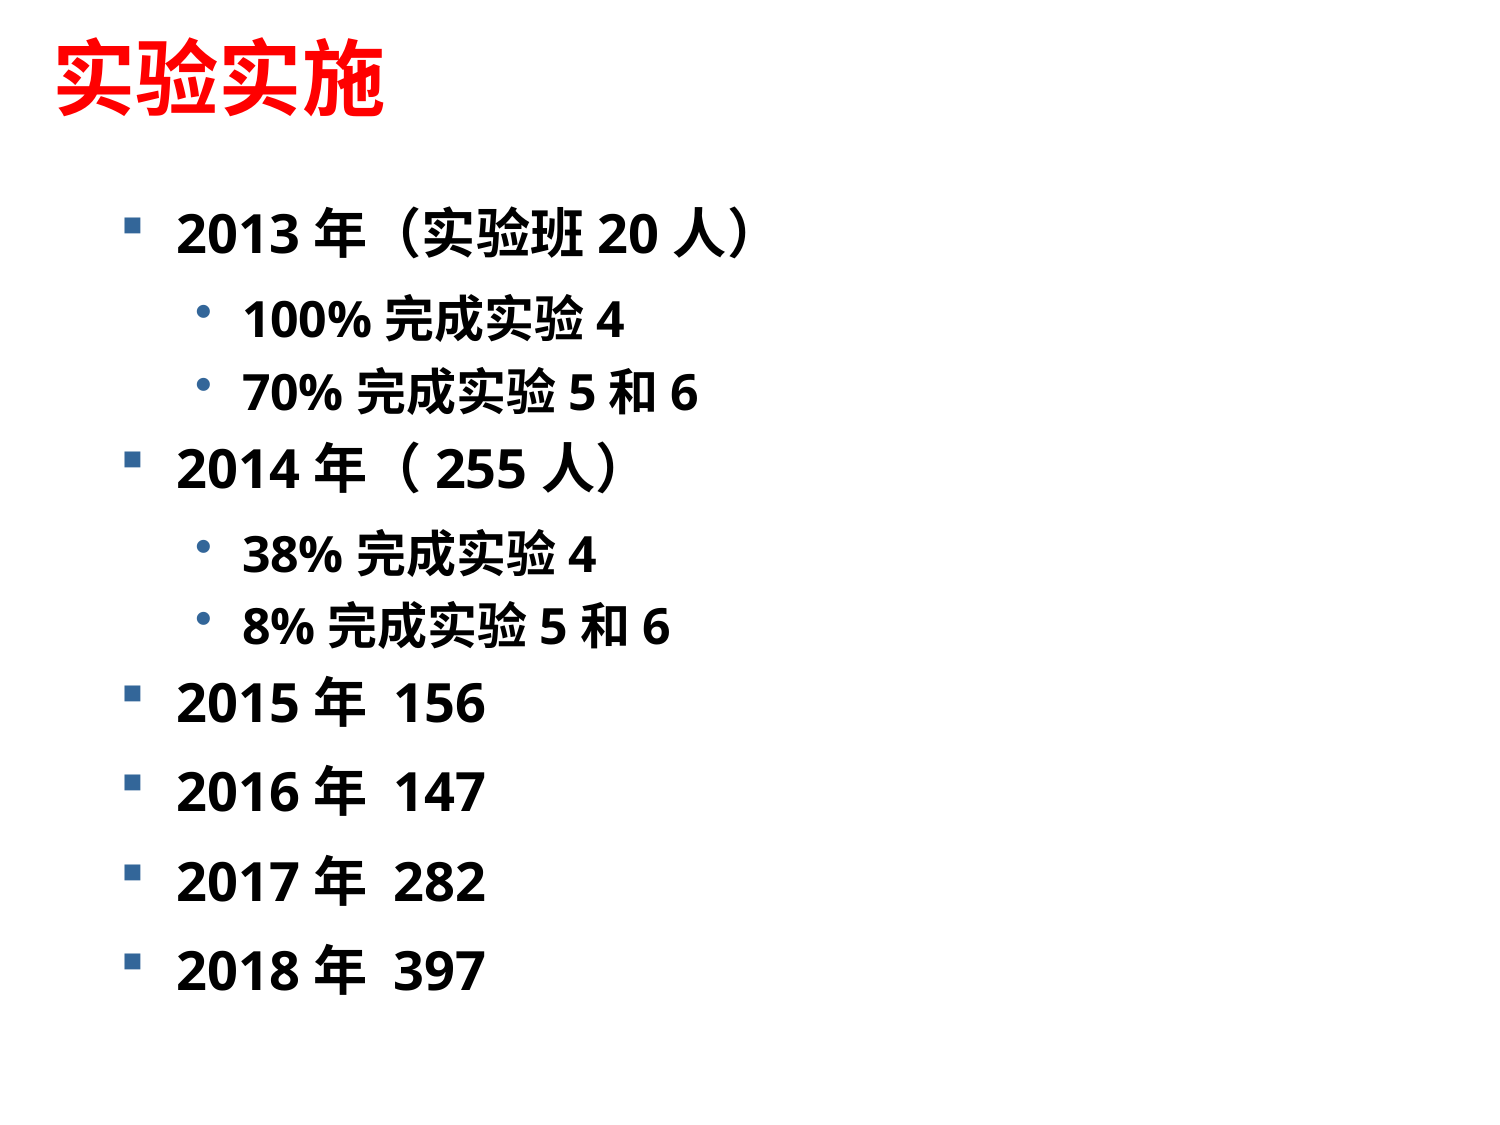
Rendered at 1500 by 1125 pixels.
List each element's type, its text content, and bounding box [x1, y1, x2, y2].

title 实验实施 [37, 31, 1415, 120]
list 2013年（实验班20人） 100%完成实验4 70%完成实验5和6 2014年（255人） 38%完成实验4 8%完成实验5和6 2015年 156 2016年 147 2017年 282 2018年 397 [105, 191, 1388, 1016]
